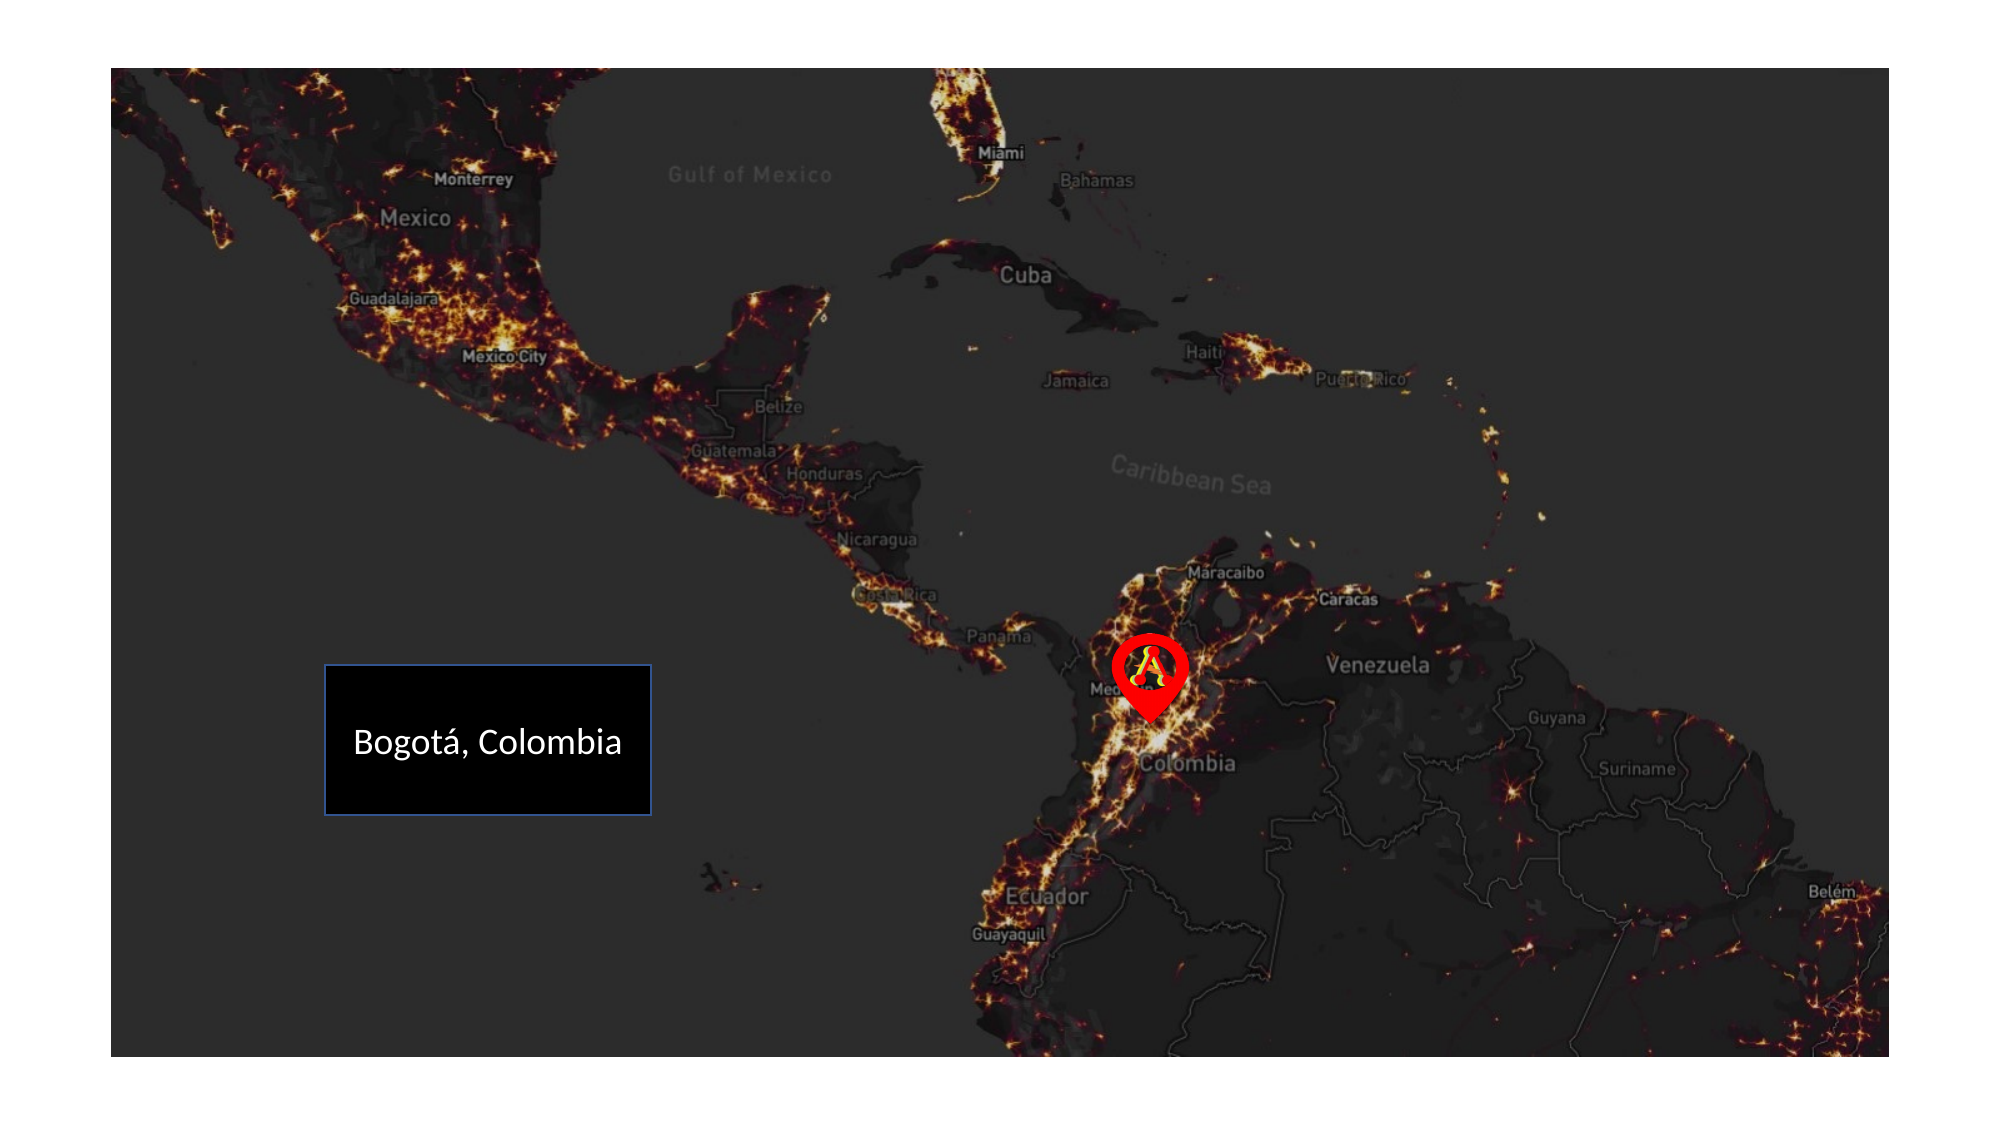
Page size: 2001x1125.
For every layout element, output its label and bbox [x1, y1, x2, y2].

picture [111, 68, 1889, 1057]
text_box [1098, 633, 1202, 724]
